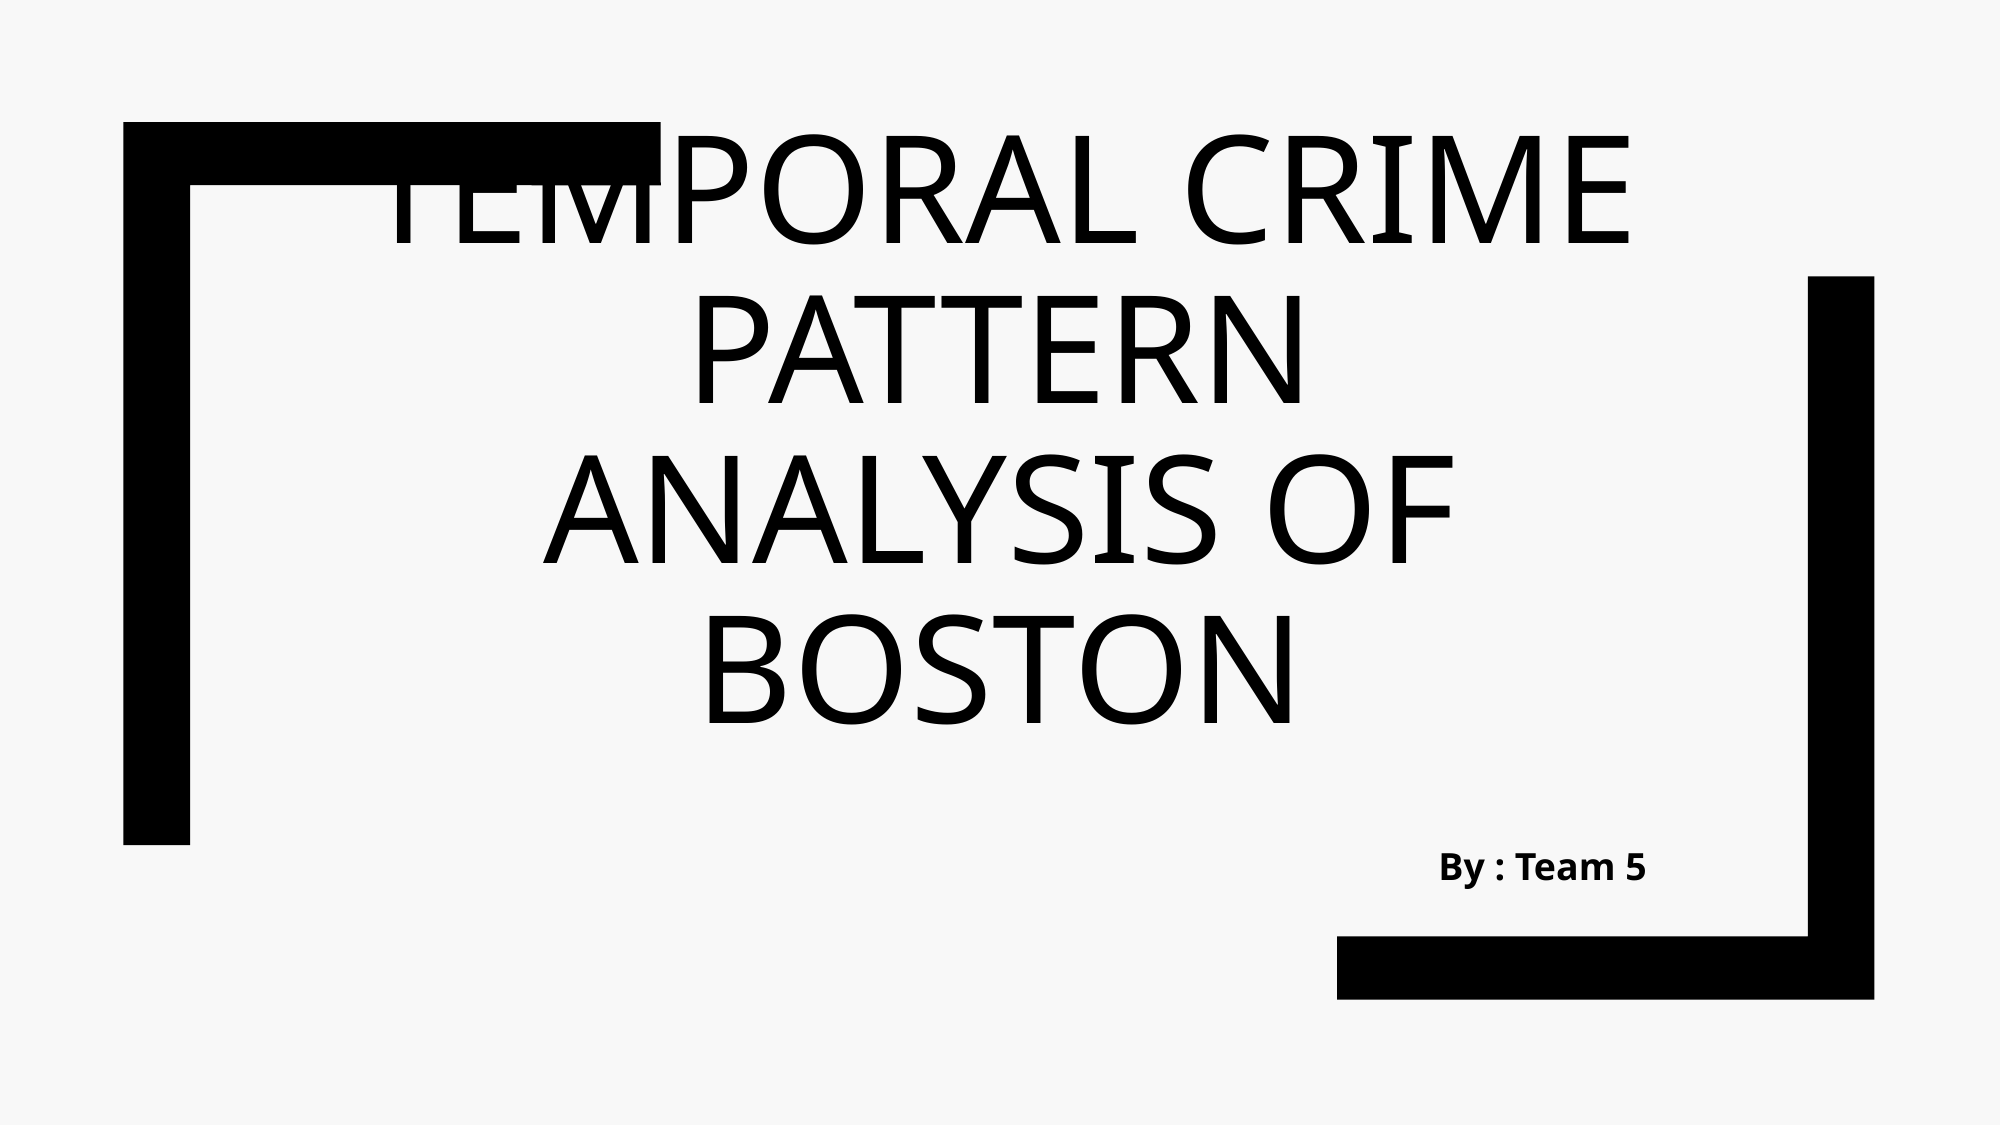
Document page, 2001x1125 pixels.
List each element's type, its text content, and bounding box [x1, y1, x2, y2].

title Temporal crime pattern analysis of Boston [314, 562, 1686, 764]
text_box By : Team 5 [1423, 835, 1790, 896]
